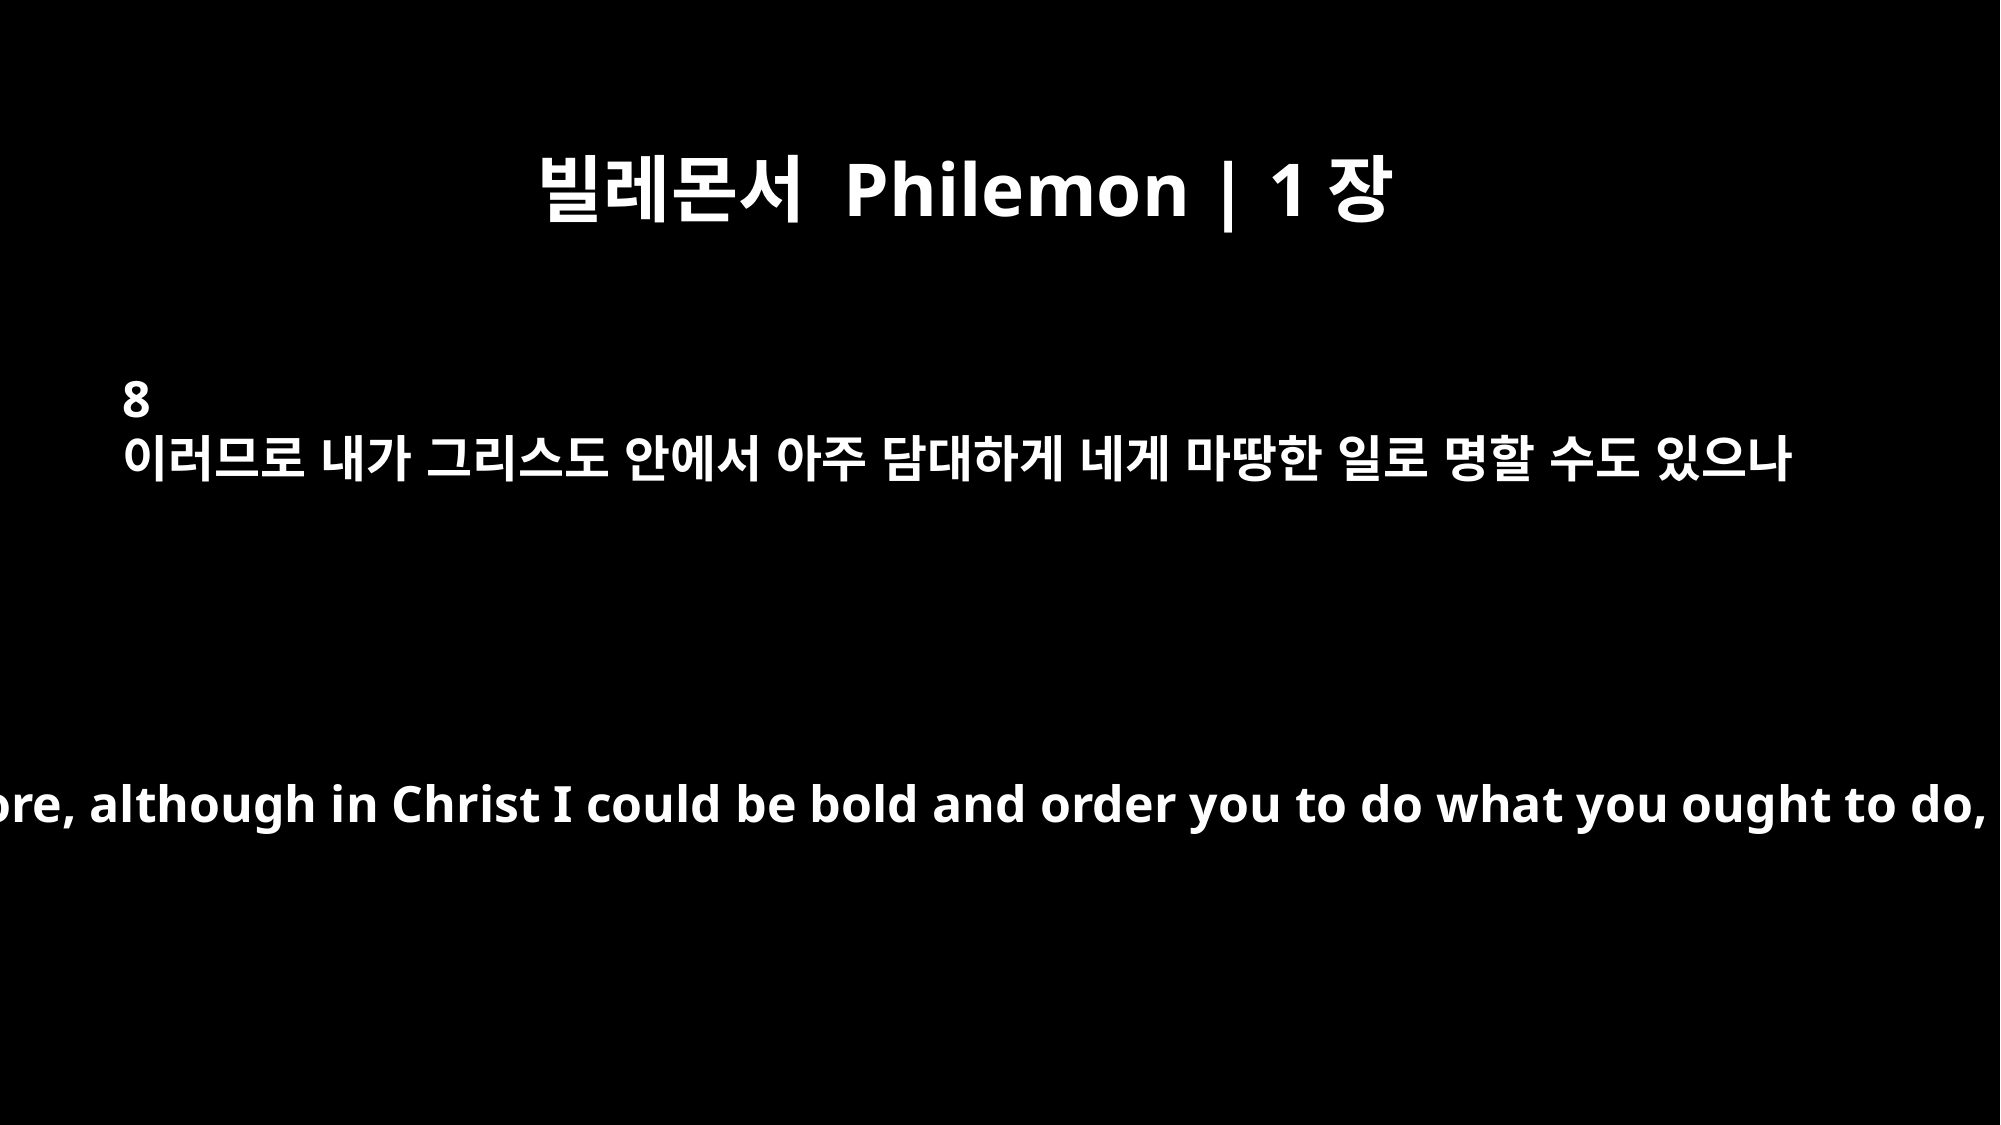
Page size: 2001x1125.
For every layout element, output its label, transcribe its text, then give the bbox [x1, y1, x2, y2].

text_box Therefore, although in Christ I could be bold and order you to do what you ought to do, [0, 764, 2000, 840]
text_box 8 이러므로 내가 그리스도 안에서 아주 담대하게 네게 마땅한 일로 명할 수도 있으나 [107, 359, 1810, 495]
text_box 빌레몬서 Philemon | 1장 [521, 136, 1410, 239]
